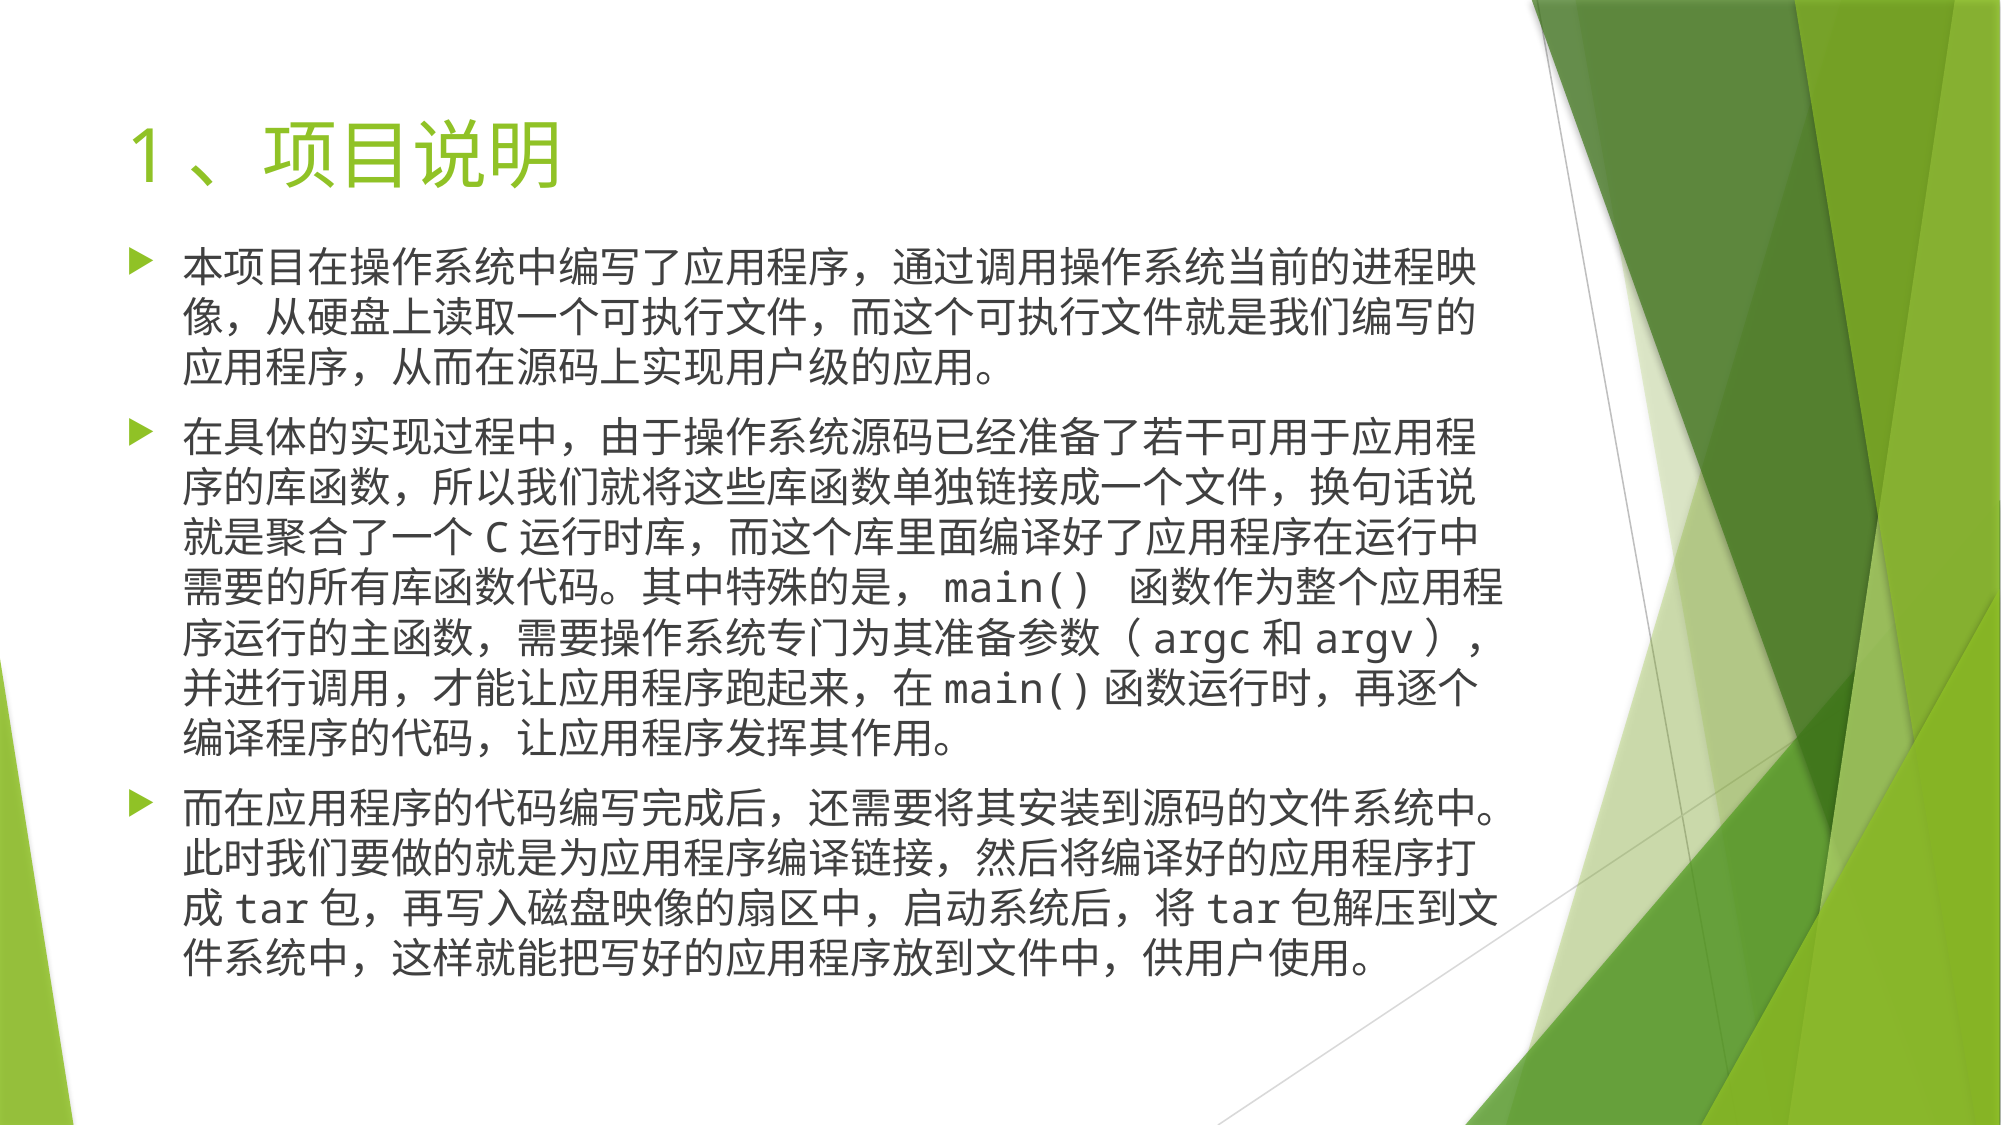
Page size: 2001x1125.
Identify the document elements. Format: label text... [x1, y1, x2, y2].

title 1、项目说明 [111, 99, 1522, 232]
list 本项目在操作系统中编写了应用程序，通过调用操作系统当前的进程映像，从硬盘上读取一个可执行文件，而这个可执行文件就是我们编写的应用程序，从而在源码上实现用户级的应用。 在具体的实现过程中，由于操作系统源码已经准备了若干可用于应用程序的库函数，所以我们就将这些库函数单独链接成一个文件，换句话说就是聚合了一个C运行时库，而这个库里面编译好了应用程序在运行中需要的所有库函数代码。其中特殊的是，main() 函数作为整个应用程序运行的主函数，需要操作系统专门为其准备参数（argc和argv），并进行调用，才能让应用程序跑起来，在main()函数运行时，再逐个编译程序的代码，让应用程序发挥其作用。 而在应用程序的代码编写完成后，还需要将其安装到源码的文件系统中。此时我们要做的就是为应用程序编译链接，然后将编译好的应用程序打成tar包，再写入磁盘映像的扇区中，启动系统后，将tar包解压到文件系统中，这样就能把写好的应用程序放到文件中，供用户使用。 [111, 232, 1522, 1030]
